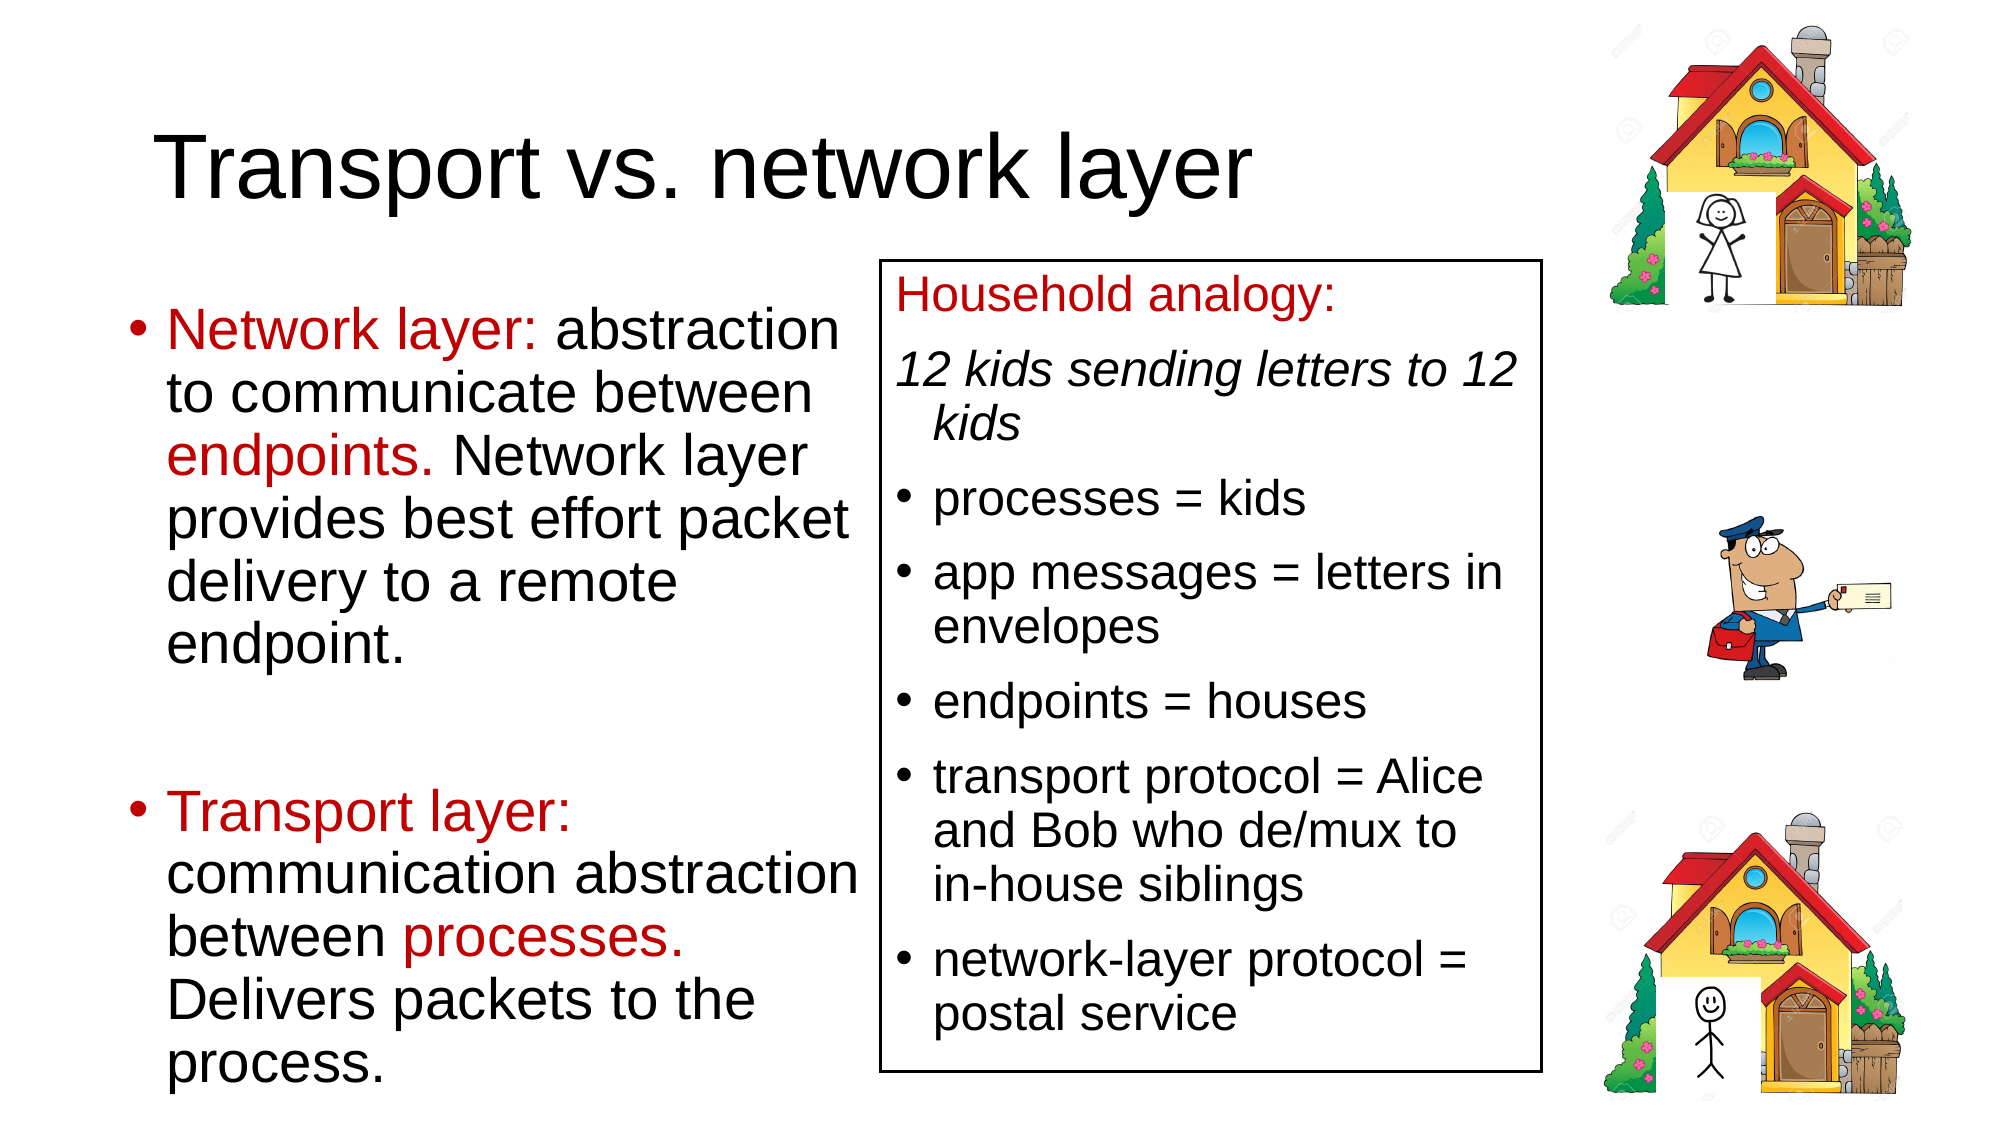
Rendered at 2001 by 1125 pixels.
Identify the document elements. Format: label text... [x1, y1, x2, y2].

list Household analogy: 12 kids sending letters to 12 kids processes = kids app messages = letters in envelopes endpoints = houses transport protocol = Alice and Bob who de/mux to in-house siblings network-layer protocol = postal service [880, 278, 1542, 1072]
picture [1597, 803, 1912, 1101]
list Network layer: abstraction to communicate between endpoints. Network layer provides best effort packet delivery to a remote endpoint. Transport layer: communication abstraction between processes. Delivers packets to the process. [113, 291, 881, 1125]
picture [1603, 15, 1918, 314]
picture [1699, 506, 1899, 690]
title Transport vs. network layer [137, 59, 1603, 278]
